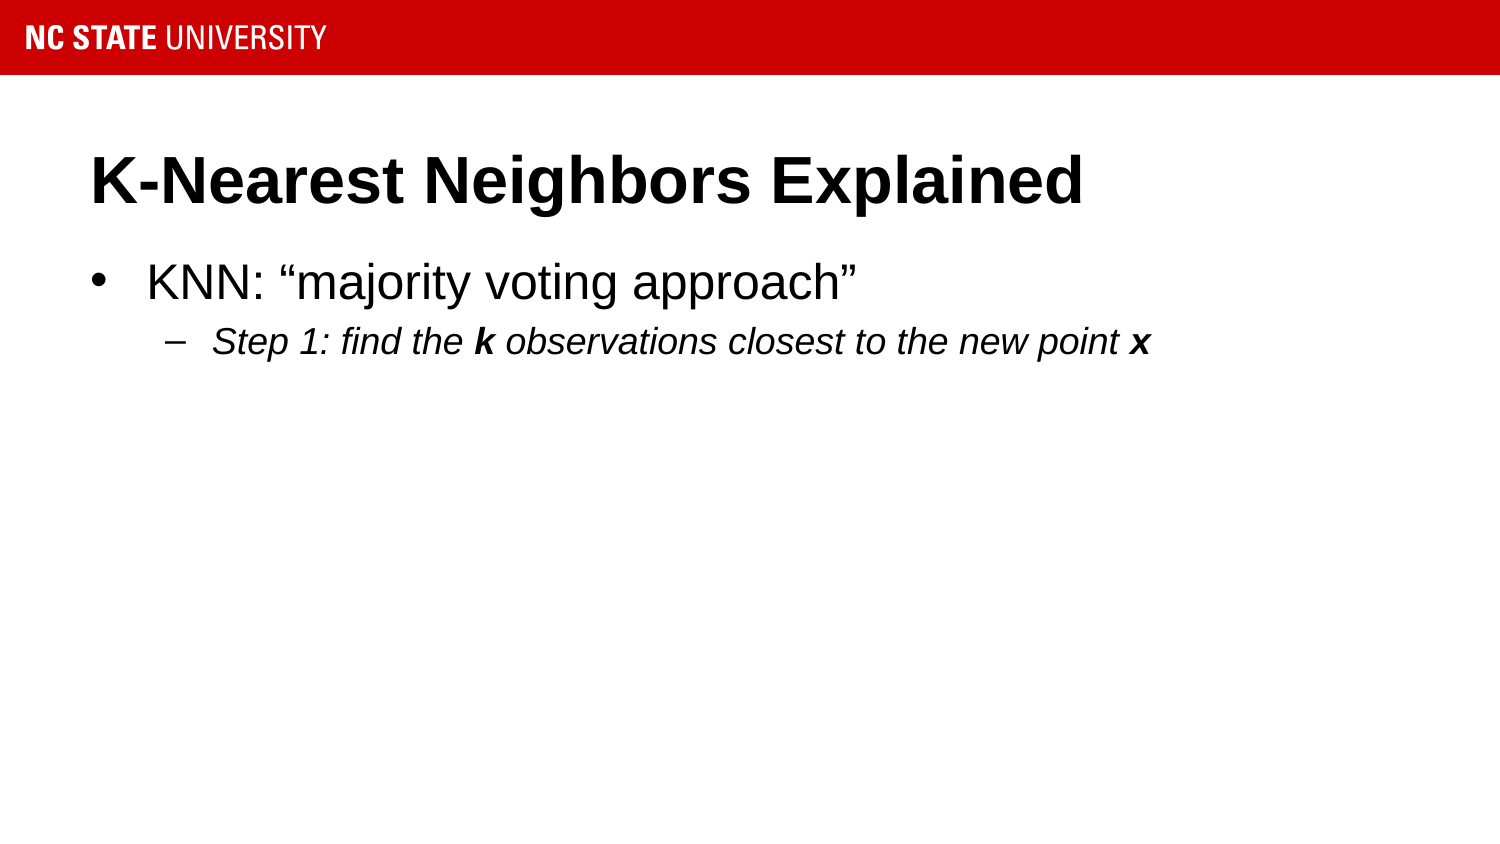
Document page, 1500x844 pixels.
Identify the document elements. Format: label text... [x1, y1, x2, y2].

title K-Nearest Neighbors Explained [75, 110, 1425, 242]
list KNN: “majority voting approach” Step 1: find the k observations closest to the new point x [75, 242, 1425, 771]
picture [0, 0, 1500, 75]
